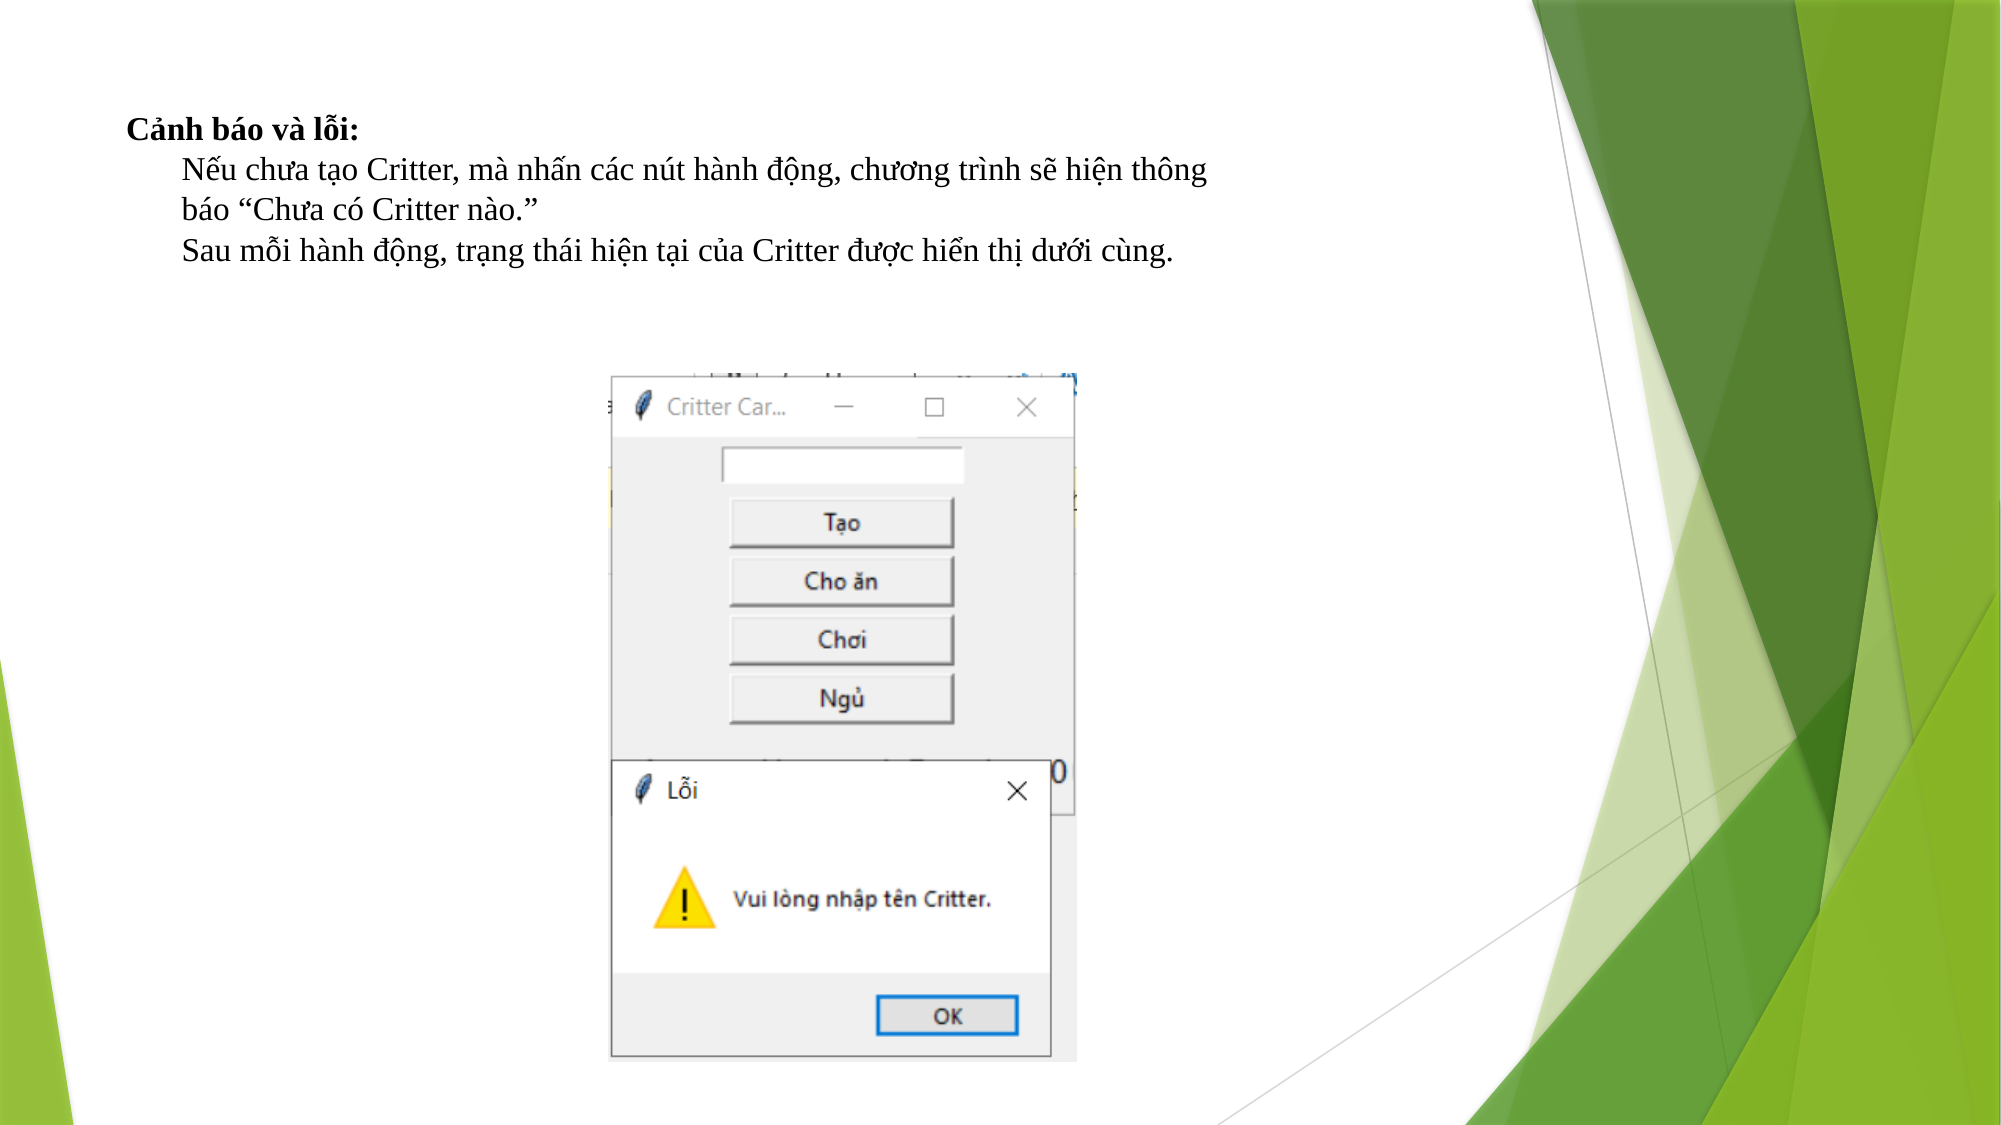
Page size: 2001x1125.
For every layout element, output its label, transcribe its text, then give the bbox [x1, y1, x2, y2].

title Cảnh báo và lỗi: Nếu chưa tạo Critter, mà nhấn các nút hành động, chương trình sẽ hiện thông báo “Chưa có Critter nào.” Sau mỗi hành động, trạng thái hiện tại của Critter được hiển thị dưới cùng. [111, 99, 1522, 317]
picture [607, 373, 1078, 1062]
